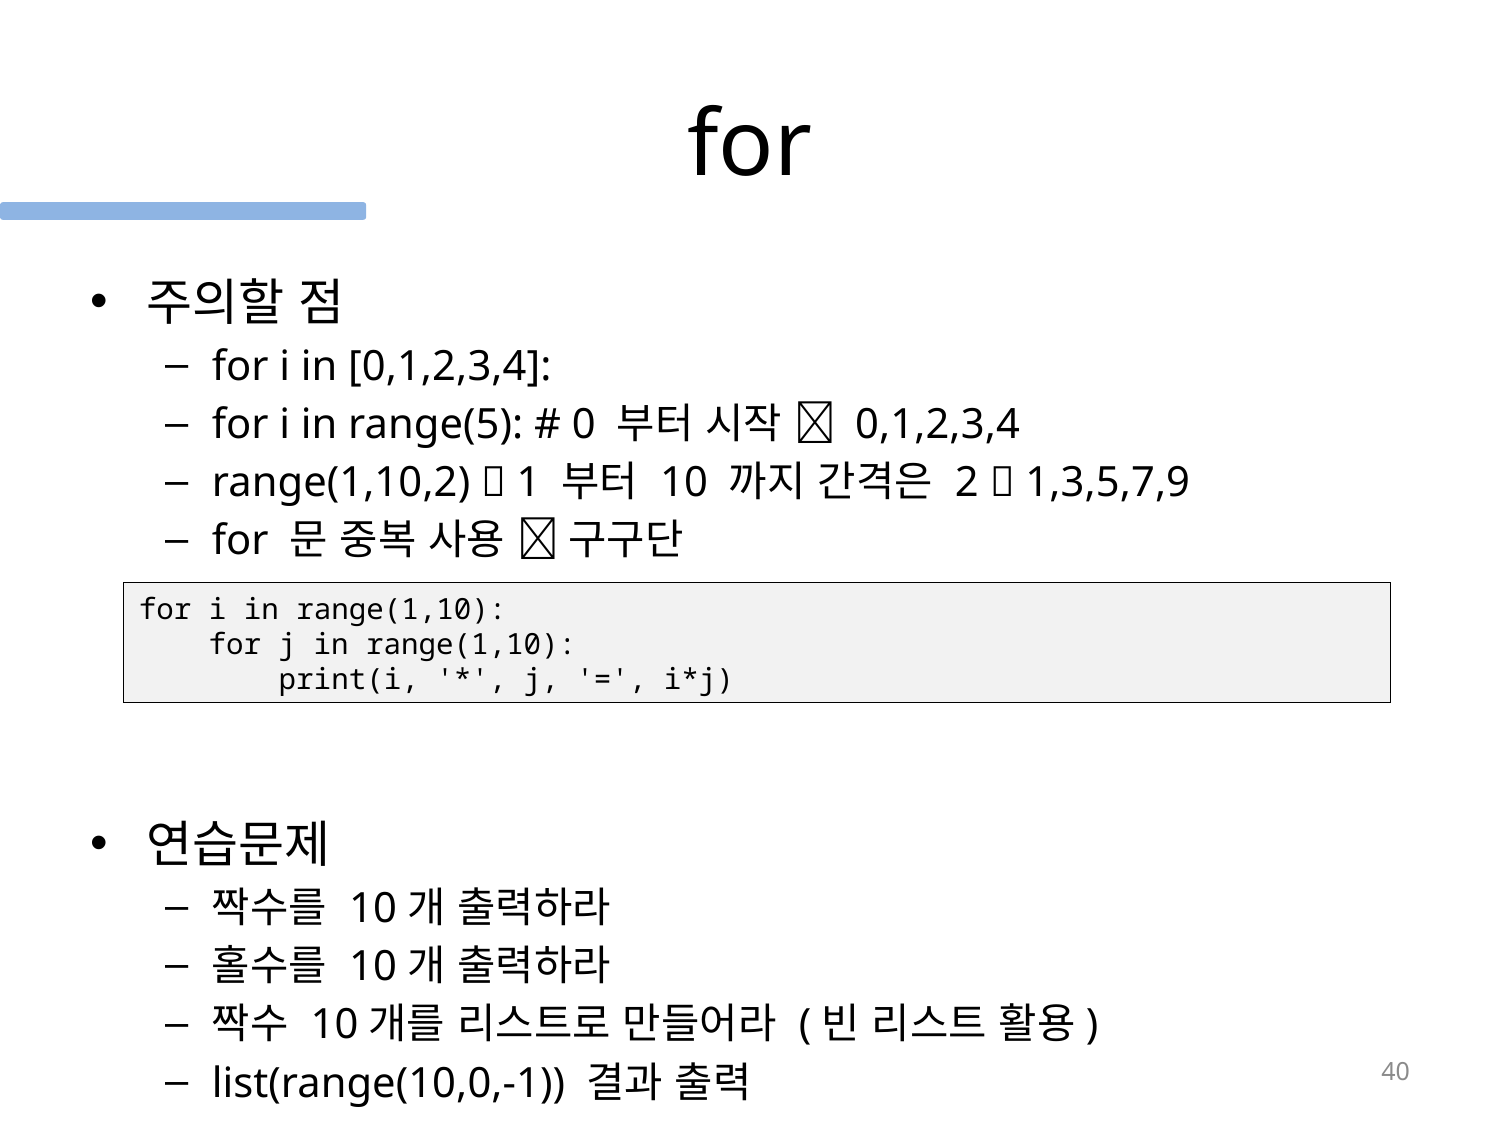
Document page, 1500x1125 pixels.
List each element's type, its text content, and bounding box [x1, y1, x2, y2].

text_box for i in range(1,10): for j in range(1,10): print(i, '*', j, '=', i*j) [123, 582, 1391, 703]
text_box [0, 200, 369, 222]
slide_number 40 [1074, 1042, 1425, 1103]
title for [75, 45, 1425, 233]
list 주의할 점 for i in [0,1,2,3,4]: for i in range(5): # 0 부터 시작  0,1,2,3,4 range(1,10,2)  1 부터 10 까지 간격은 2  1,3,5,7,9 for 문 중복 사용  구구단 연습문제 짝수를 10개 출력하라 홀수를 10개 출력하라 짝수 10개를 리스트로 만들어라 (빈 리스트 활용) list(range(10,0,-1)) 결과 출력 [75, 262, 1425, 1005]
